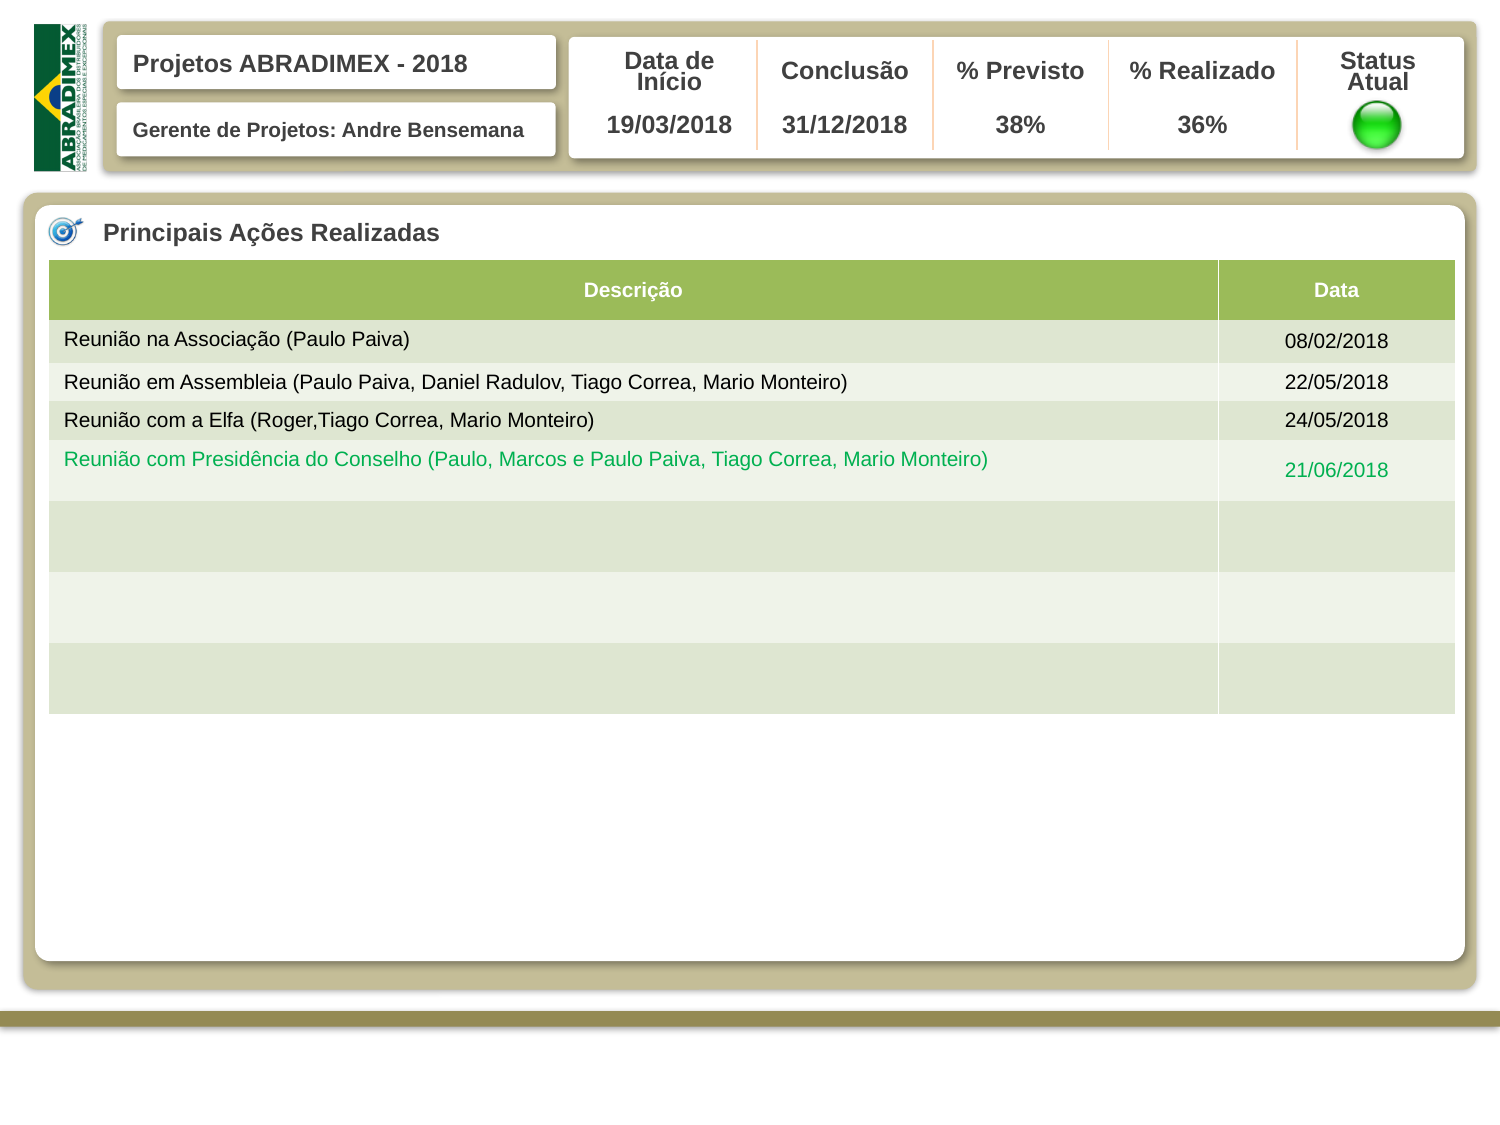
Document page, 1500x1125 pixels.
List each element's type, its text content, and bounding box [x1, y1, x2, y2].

table_header Descrição [49, 260, 1218, 320]
table_cell [1219, 643, 1455, 714]
text_box [22, 191, 1478, 991]
table_cell [1219, 572, 1455, 643]
table_cell Reunião na Associação (Paulo Paiva) [49, 320, 1218, 363]
table_cell 08/02/2018 [1219, 320, 1455, 363]
table_cell Reunião com a Elfa (Roger,Tiago Correa, Mario Monteiro) [49, 401, 1218, 440]
table_cell 21/06/2018 [1219, 440, 1455, 501]
table_cell [49, 501, 1218, 572]
picture [44, 210, 87, 252]
table_cell 24/05/2018 [1219, 401, 1455, 440]
table_cell [49, 572, 1218, 643]
table_cell Reunião com Presidência do Conselho (Paulo, Marcos e Paulo Paiva, Tiago Correa, Mario Monteiro) [49, 440, 1218, 501]
picture [34, 24, 87, 172]
picture [1347, 97, 1407, 157]
table_header Data [1219, 260, 1455, 320]
text_box Principais Ações Realizadas [34, 204, 1466, 962]
table_cell 22/05/2018 [1219, 363, 1455, 401]
table_cell [49, 643, 1218, 714]
table_cell Reunião em Assembleia (Paulo Paiva, Daniel Radulov, Tiago Correa, Mario Monteiro) [49, 363, 1218, 401]
table_cell [1219, 501, 1455, 572]
